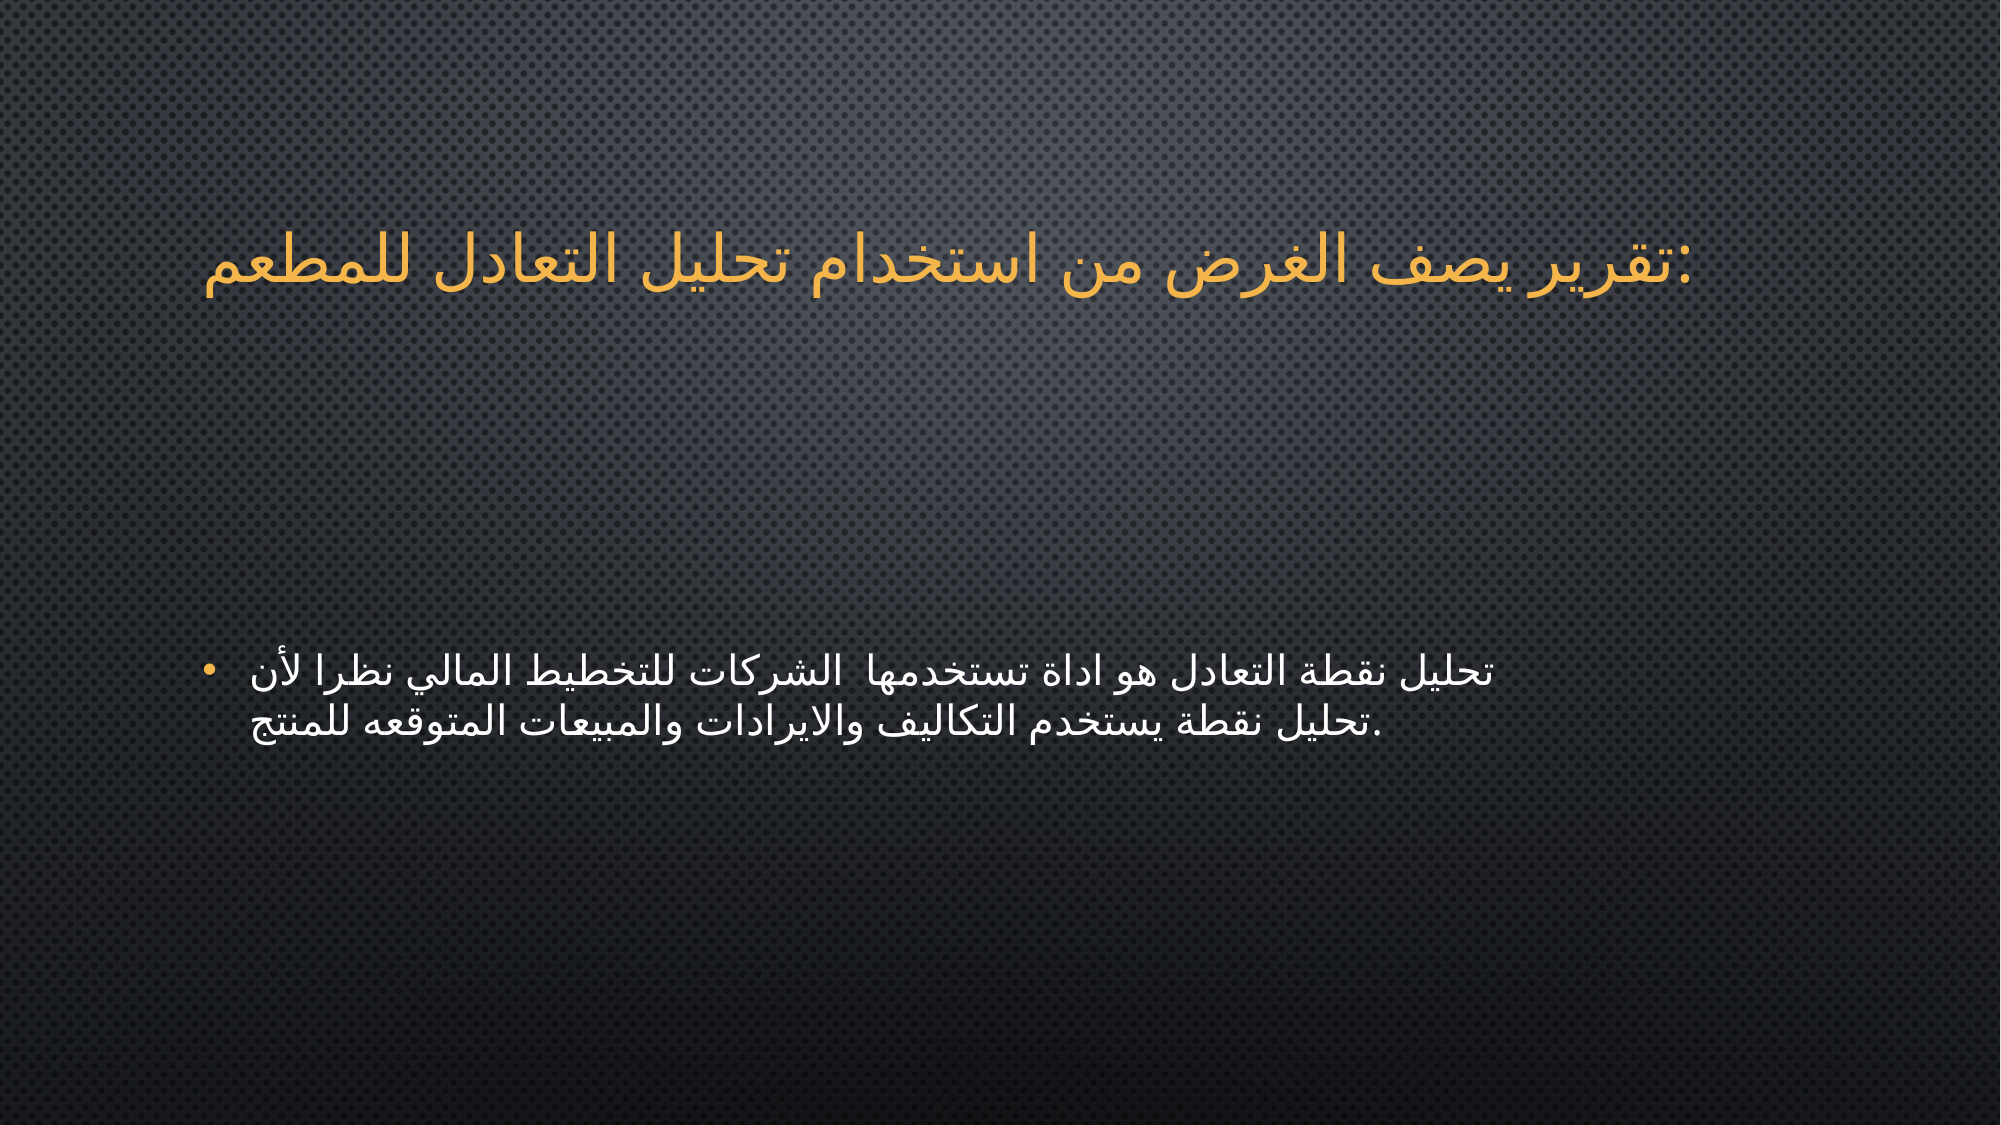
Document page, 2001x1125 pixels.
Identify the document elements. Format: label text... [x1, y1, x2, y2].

title تقرير يصف الغرض من استخدام تحليل التعادل للمطعم: [187, 99, 1813, 413]
list تحليل نقطة التعادل هو اداة تستخدمها الشركات للتخطيط المالي نظرا لأن تحليل نقطة يستخدم التكاليف والايرادات والمبيعات المتوقعه للمنتج. [187, 437, 1813, 950]
